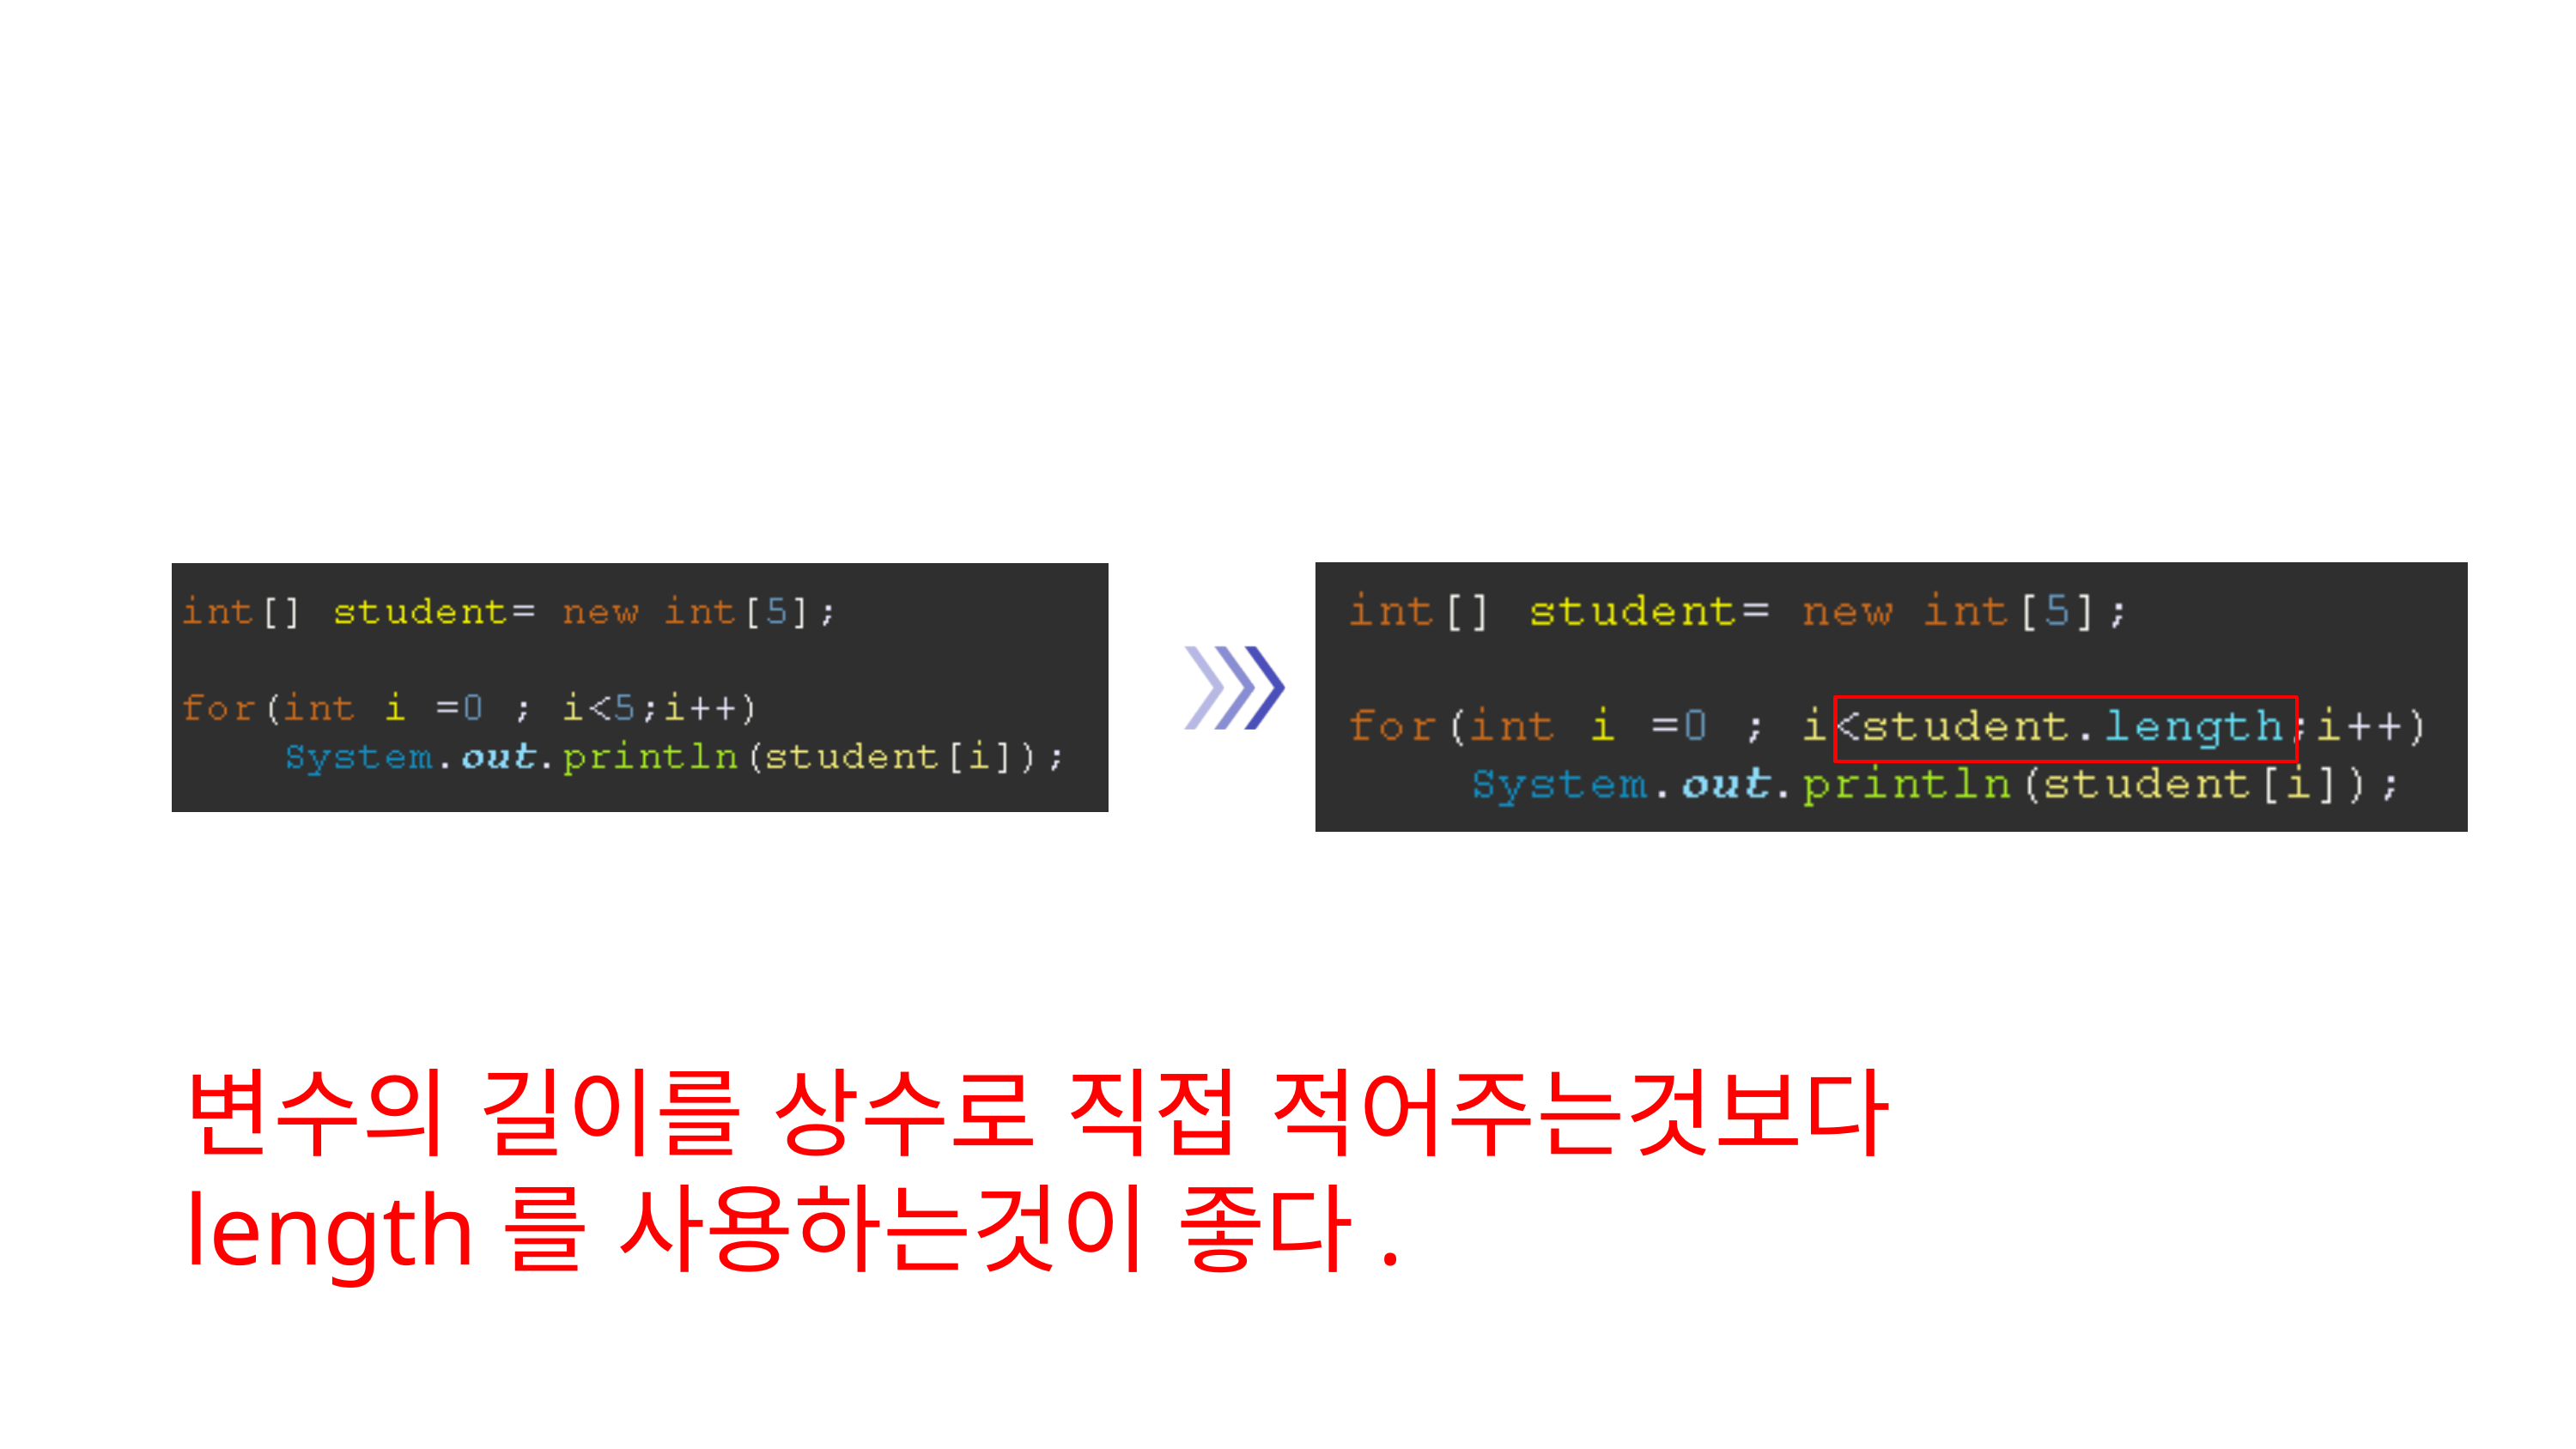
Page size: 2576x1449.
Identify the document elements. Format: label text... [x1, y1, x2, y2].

picture [1315, 562, 2468, 832]
text_box 변수의 길이를 상수로 직접 적어주는것보다 length를 사용하는것이 좋다. [172, 1046, 2082, 1291]
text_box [1182, 646, 1285, 730]
picture [171, 562, 1109, 813]
